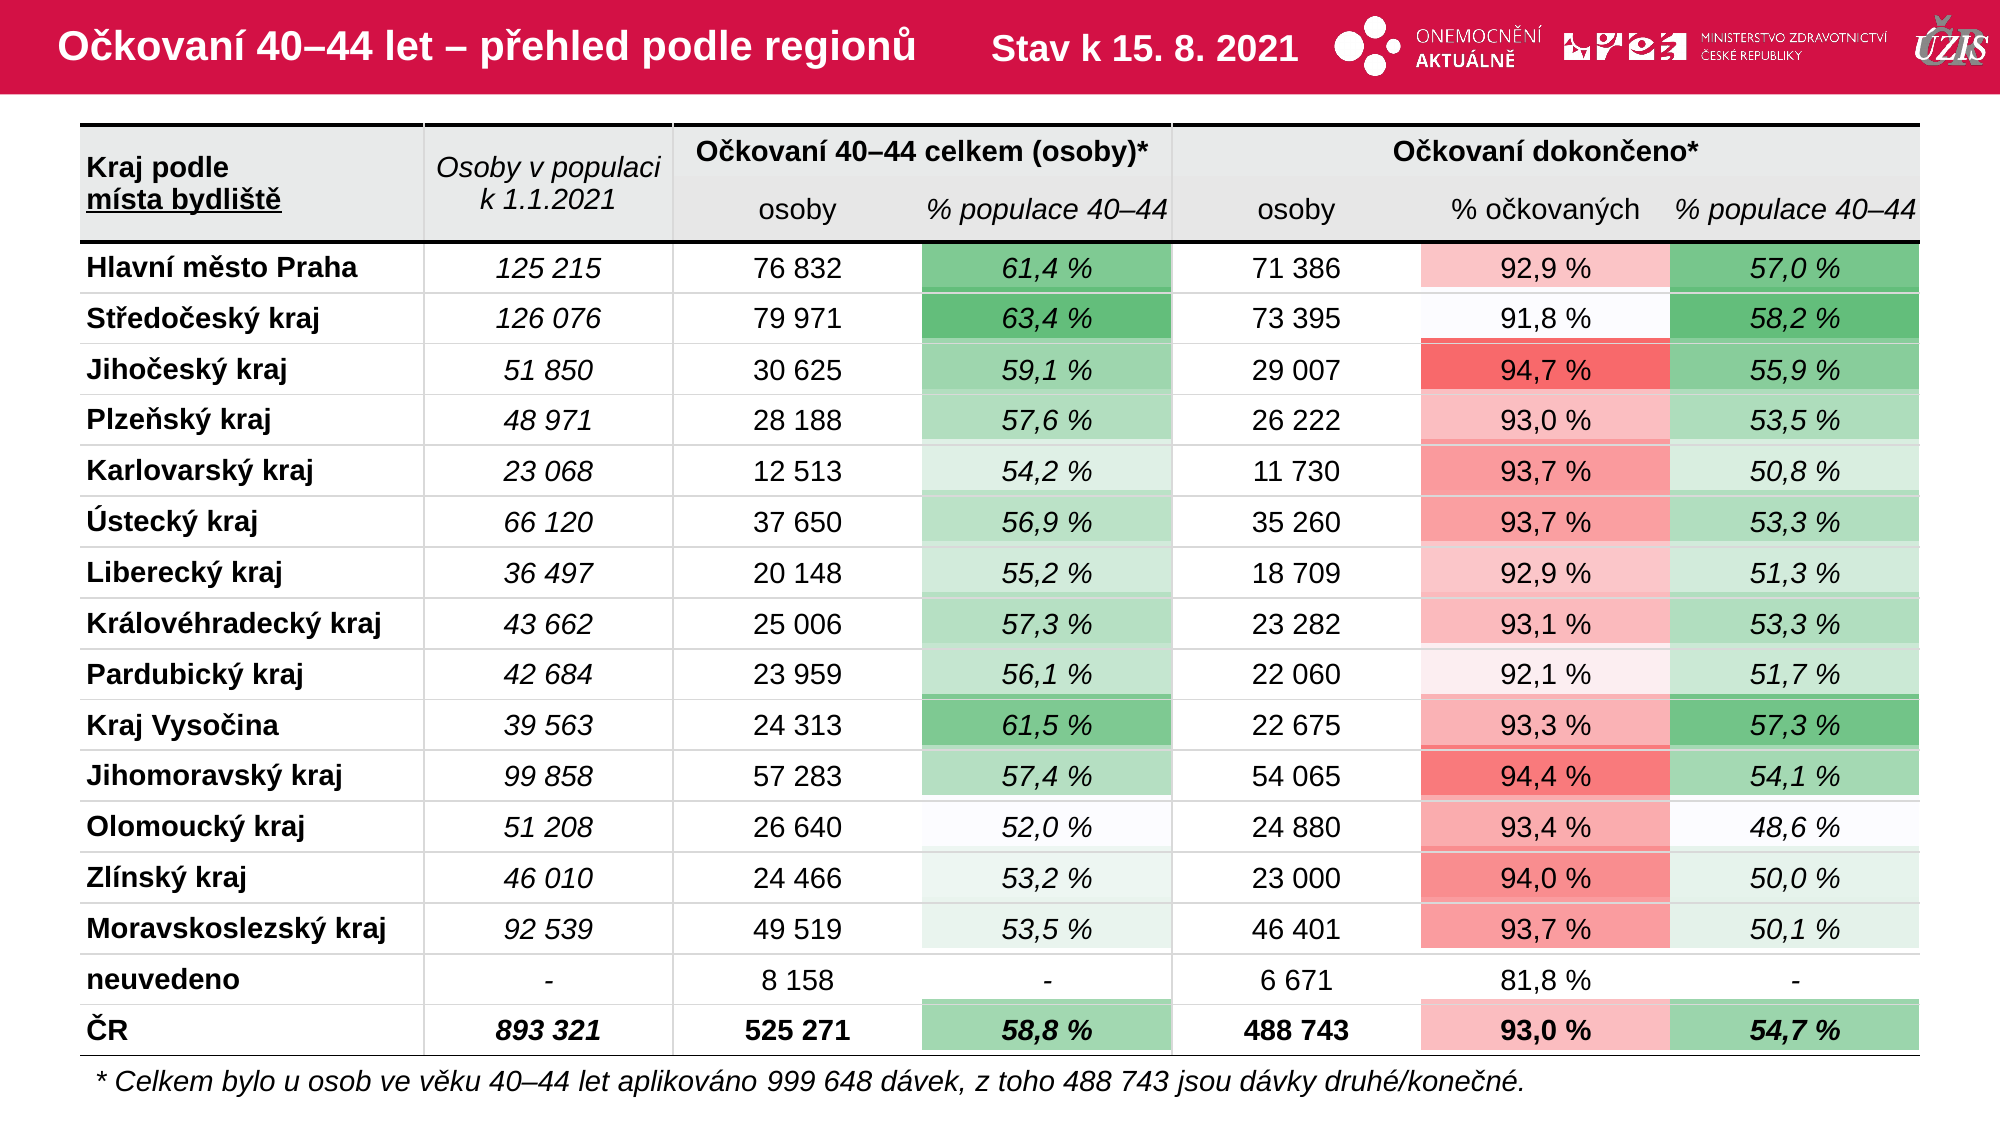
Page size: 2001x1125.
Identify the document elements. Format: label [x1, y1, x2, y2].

title [42, 0, 1262, 95]
table_cell [425, 497, 672, 546]
table_cell [674, 955, 1171, 1004]
table_header [674, 127, 1171, 176]
table_cell [80, 446, 423, 495]
table_cell [80, 344, 423, 394]
table_cell [1173, 904, 1920, 953]
table_cell [674, 548, 1171, 597]
table_cell [674, 176, 1171, 240]
table_cell [80, 548, 423, 597]
table_cell [1173, 244, 1920, 292]
table_header [425, 127, 672, 240]
table_cell [425, 548, 672, 597]
table_cell [674, 497, 1171, 546]
table_cell [80, 700, 423, 749]
table_cell [674, 344, 1171, 394]
table_cell [425, 802, 672, 851]
table_cell [425, 853, 672, 902]
table_cell [425, 599, 672, 648]
table_cell [1173, 700, 1920, 749]
table_cell [674, 853, 1171, 902]
table_cell [425, 344, 672, 394]
table_cell [674, 599, 1171, 648]
table_cell [80, 294, 423, 343]
table_cell [425, 904, 672, 953]
table_cell [1173, 395, 1920, 444]
table_cell [1173, 802, 1920, 851]
table_cell [80, 802, 423, 851]
table_cell [674, 446, 1171, 495]
table_cell [425, 446, 672, 495]
table_cell [80, 904, 423, 953]
table_cell [674, 751, 1171, 800]
table_cell [80, 751, 423, 800]
table_cell [1173, 548, 1920, 597]
text_box [80, 1055, 1871, 1105]
table_cell [80, 244, 423, 292]
table_cell [425, 700, 672, 749]
table_cell [674, 802, 1171, 851]
table_cell [425, 294, 672, 343]
table_cell [1173, 344, 1920, 394]
table_cell [80, 497, 423, 546]
table_cell [674, 904, 1171, 953]
table_cell [1173, 497, 1920, 546]
picture [1563, 31, 1888, 60]
table_cell [80, 955, 423, 1004]
table_cell [1173, 853, 1920, 902]
picture [1915, 15, 1989, 66]
table_cell [80, 853, 423, 902]
table_cell [80, 1005, 423, 1055]
table_cell [425, 1005, 672, 1055]
table_cell [80, 650, 423, 699]
table_cell [674, 395, 1171, 444]
table_cell [674, 244, 1171, 292]
table_cell [1173, 176, 1920, 240]
table_cell [1173, 1005, 1920, 1055]
picture [1421, 16, 1542, 76]
table_cell [1173, 955, 1920, 1004]
table_header [1173, 127, 1920, 176]
table_cell [1173, 446, 1920, 495]
table_cell [1173, 650, 1920, 699]
table_cell [1173, 599, 1920, 648]
table_cell [1173, 751, 1920, 800]
table_cell [425, 244, 672, 292]
table_header [80, 127, 423, 240]
table_cell [425, 650, 672, 699]
text_box [976, 16, 1421, 77]
table_cell [425, 955, 672, 1004]
table_cell [1173, 294, 1920, 343]
table_cell [674, 650, 1171, 699]
table_cell [425, 751, 672, 800]
table_cell [674, 1005, 1171, 1055]
table_cell [674, 294, 1171, 343]
table_cell [80, 599, 423, 648]
table_cell [80, 395, 423, 444]
table_cell [674, 700, 1171, 749]
table_cell [425, 395, 672, 444]
